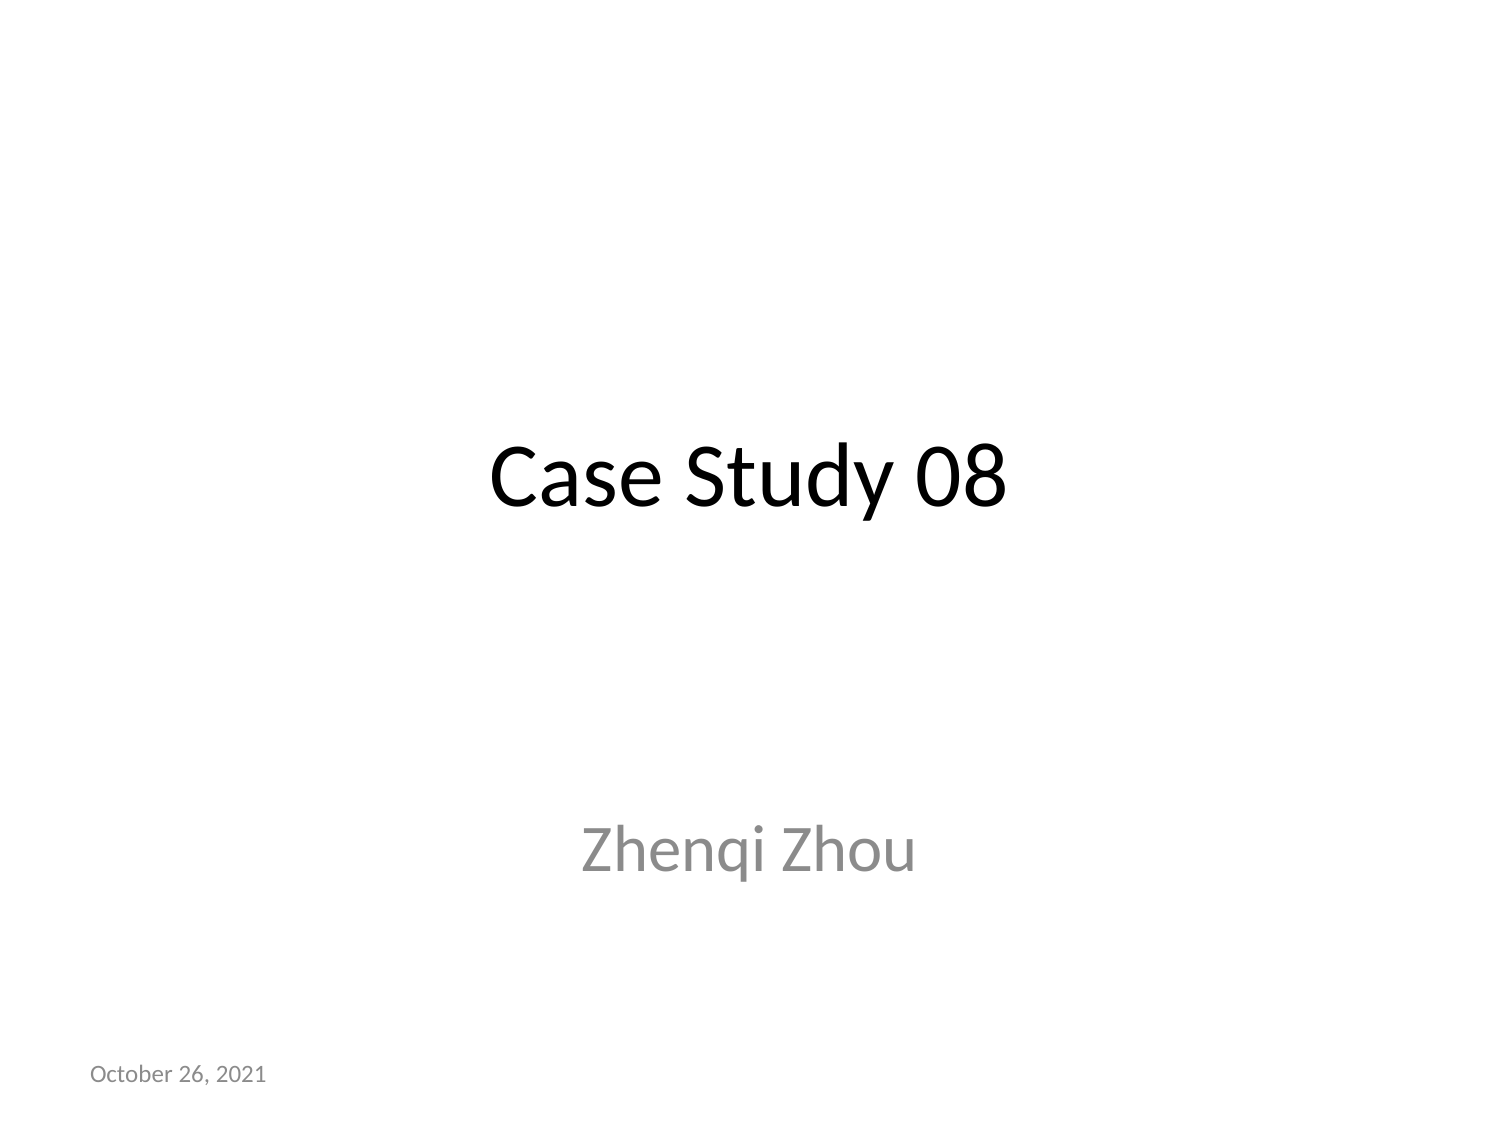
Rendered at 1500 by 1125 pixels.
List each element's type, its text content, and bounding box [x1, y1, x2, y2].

subtitle Zhenqi Zhou [225, 637, 1275, 925]
title Case Study 08 [112, 349, 1388, 591]
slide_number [75, 1042, 425, 1103]
